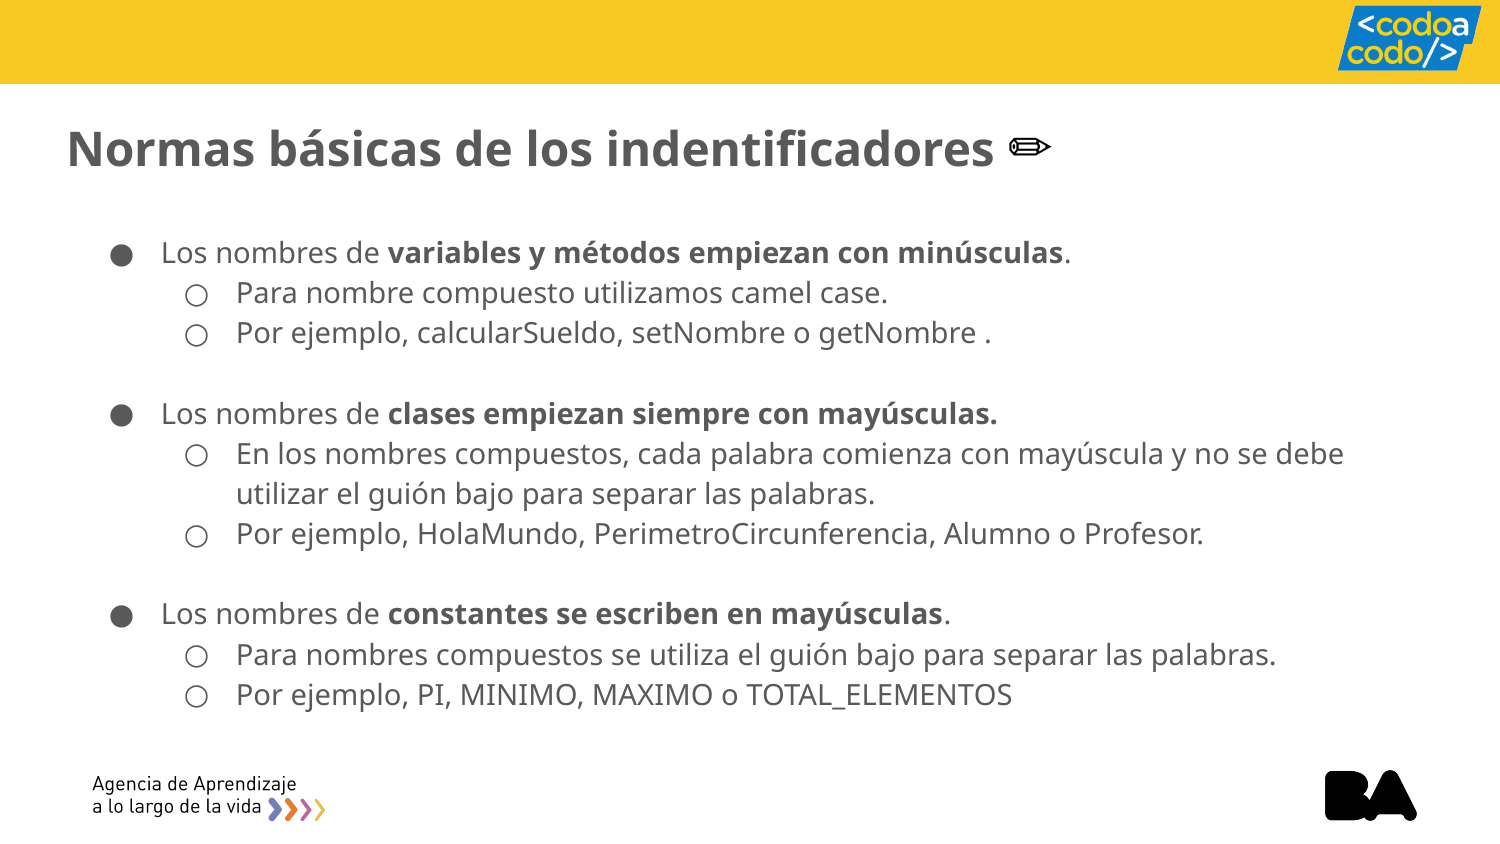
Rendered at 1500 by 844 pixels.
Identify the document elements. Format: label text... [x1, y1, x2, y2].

picture [70, 759, 344, 835]
picture [1325, 770, 1417, 821]
picture [1337, 5, 1482, 71]
list Los nombres de variables y métodos empiezan con minúsculas. Para nombre compuesto utilizamos camel case. Por ejemplo, calcularSueldo, setNombre o getNombre . Los nombres de clases empiezan siempre con mayúsculas. En los nombres compuestos, cada palabra comienza con mayúscula y no se debe utilizar el guión bajo para separar las palabras. Por ejemplo, HolaMundo, PerimetroCircunferencia, Alumno o Profesor. Los nombres de constantes se escriben en mayúsculas. Para nombres compuestos se utiliza el guión bajo para separar las palabras. Por ejemplo, PI, MINIMO, MAXIMO o TOTAL_ELEMENTOS [70, 214, 1430, 759]
title Normas básicas de los indentificadores ​​​✏️​ [51, 98, 1446, 192]
